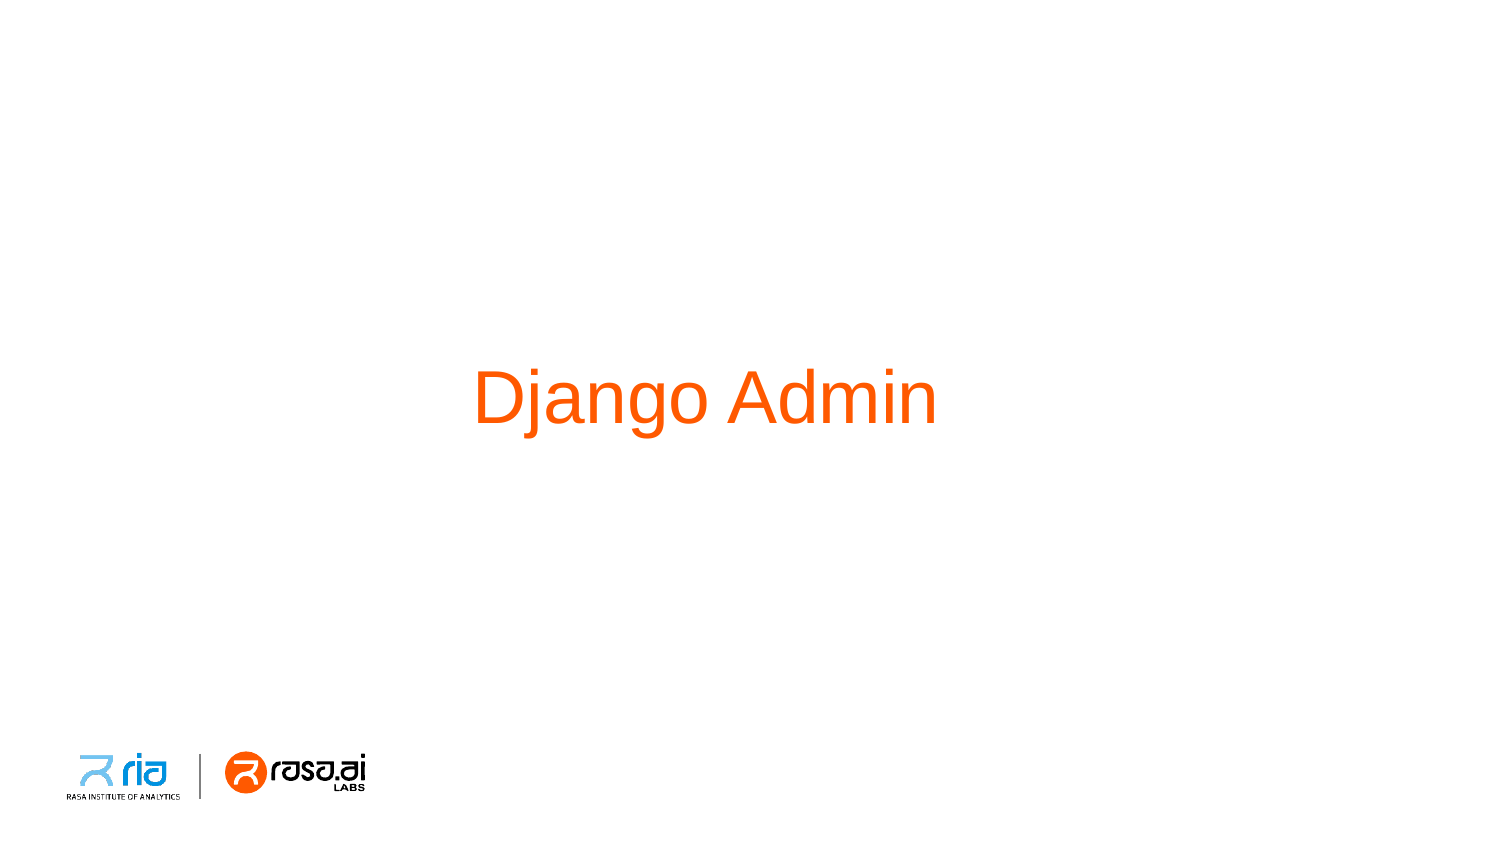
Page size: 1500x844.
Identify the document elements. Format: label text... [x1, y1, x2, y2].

title Django Admin [81, 348, 1331, 440]
picture [58, 744, 188, 808]
